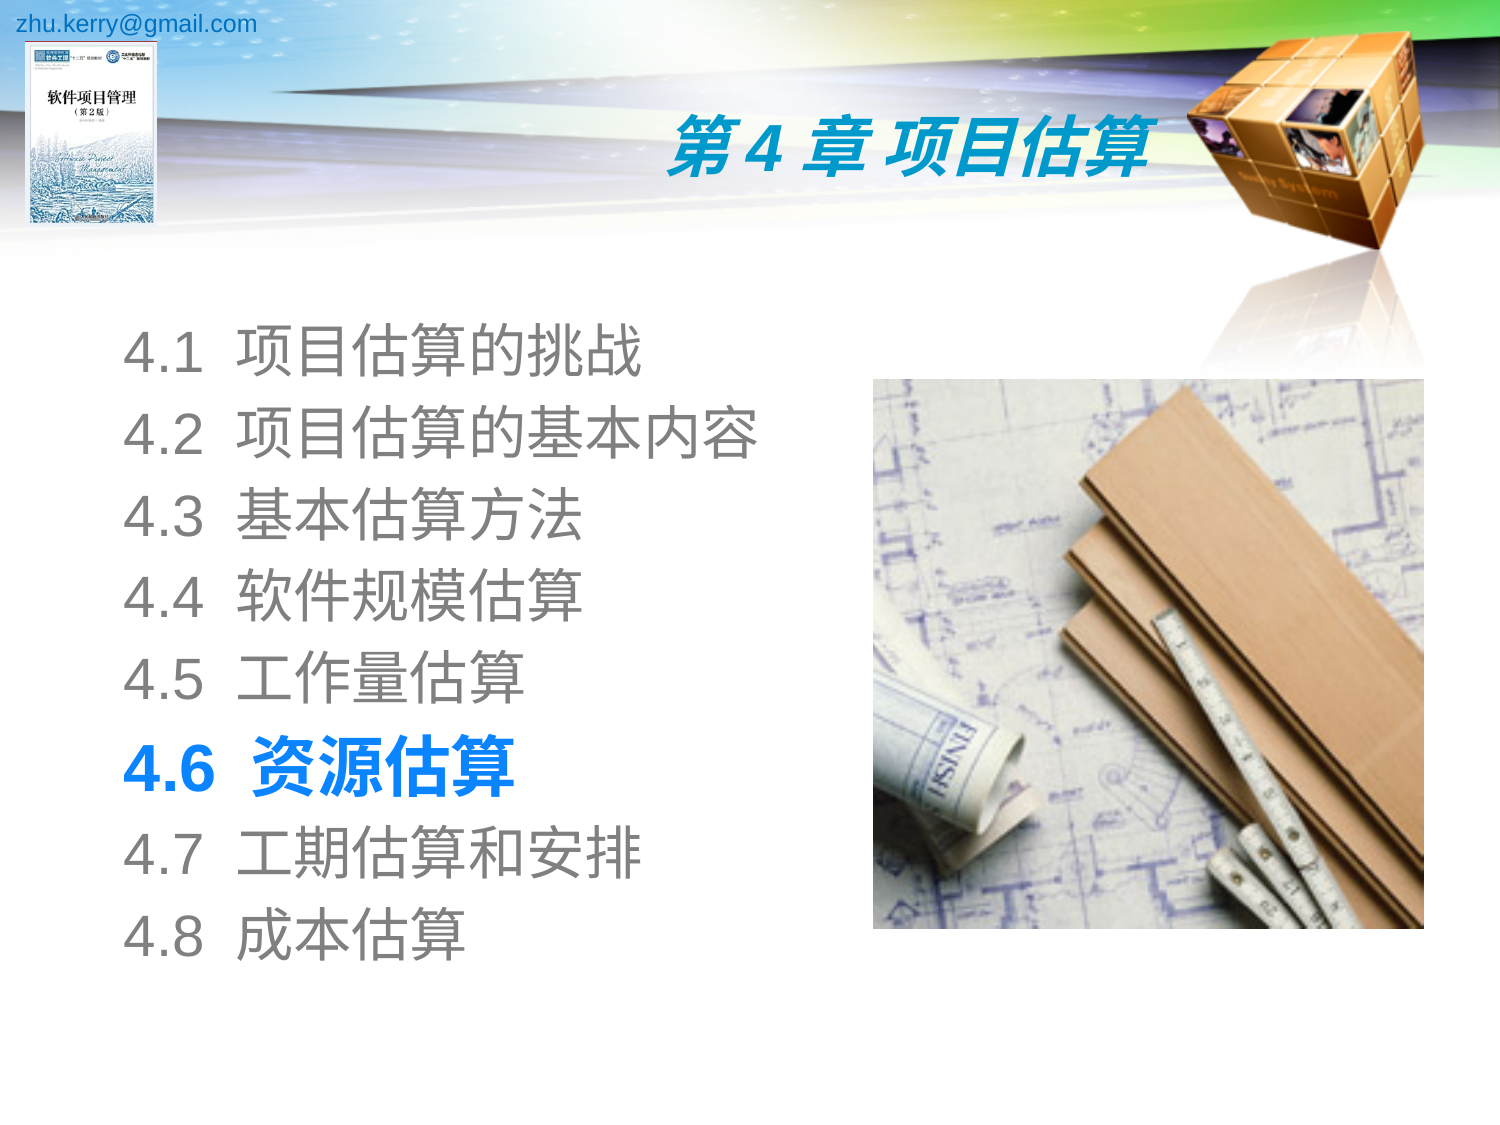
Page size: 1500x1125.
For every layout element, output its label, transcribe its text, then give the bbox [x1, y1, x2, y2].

text_box 4.1 项目估算的挑战 4.2 项目估算的基本内容 4.3 基本估算方法 4.4 软件规模估算 4.5 工作量估算 4.6 资源估算 4.7 工期估算和安排 4.8 成本估算 [123, 314, 1028, 968]
picture [873, 379, 1424, 929]
picture [0, 0, 1500, 375]
title 第4章 项目估算 [162, 90, 1164, 199]
